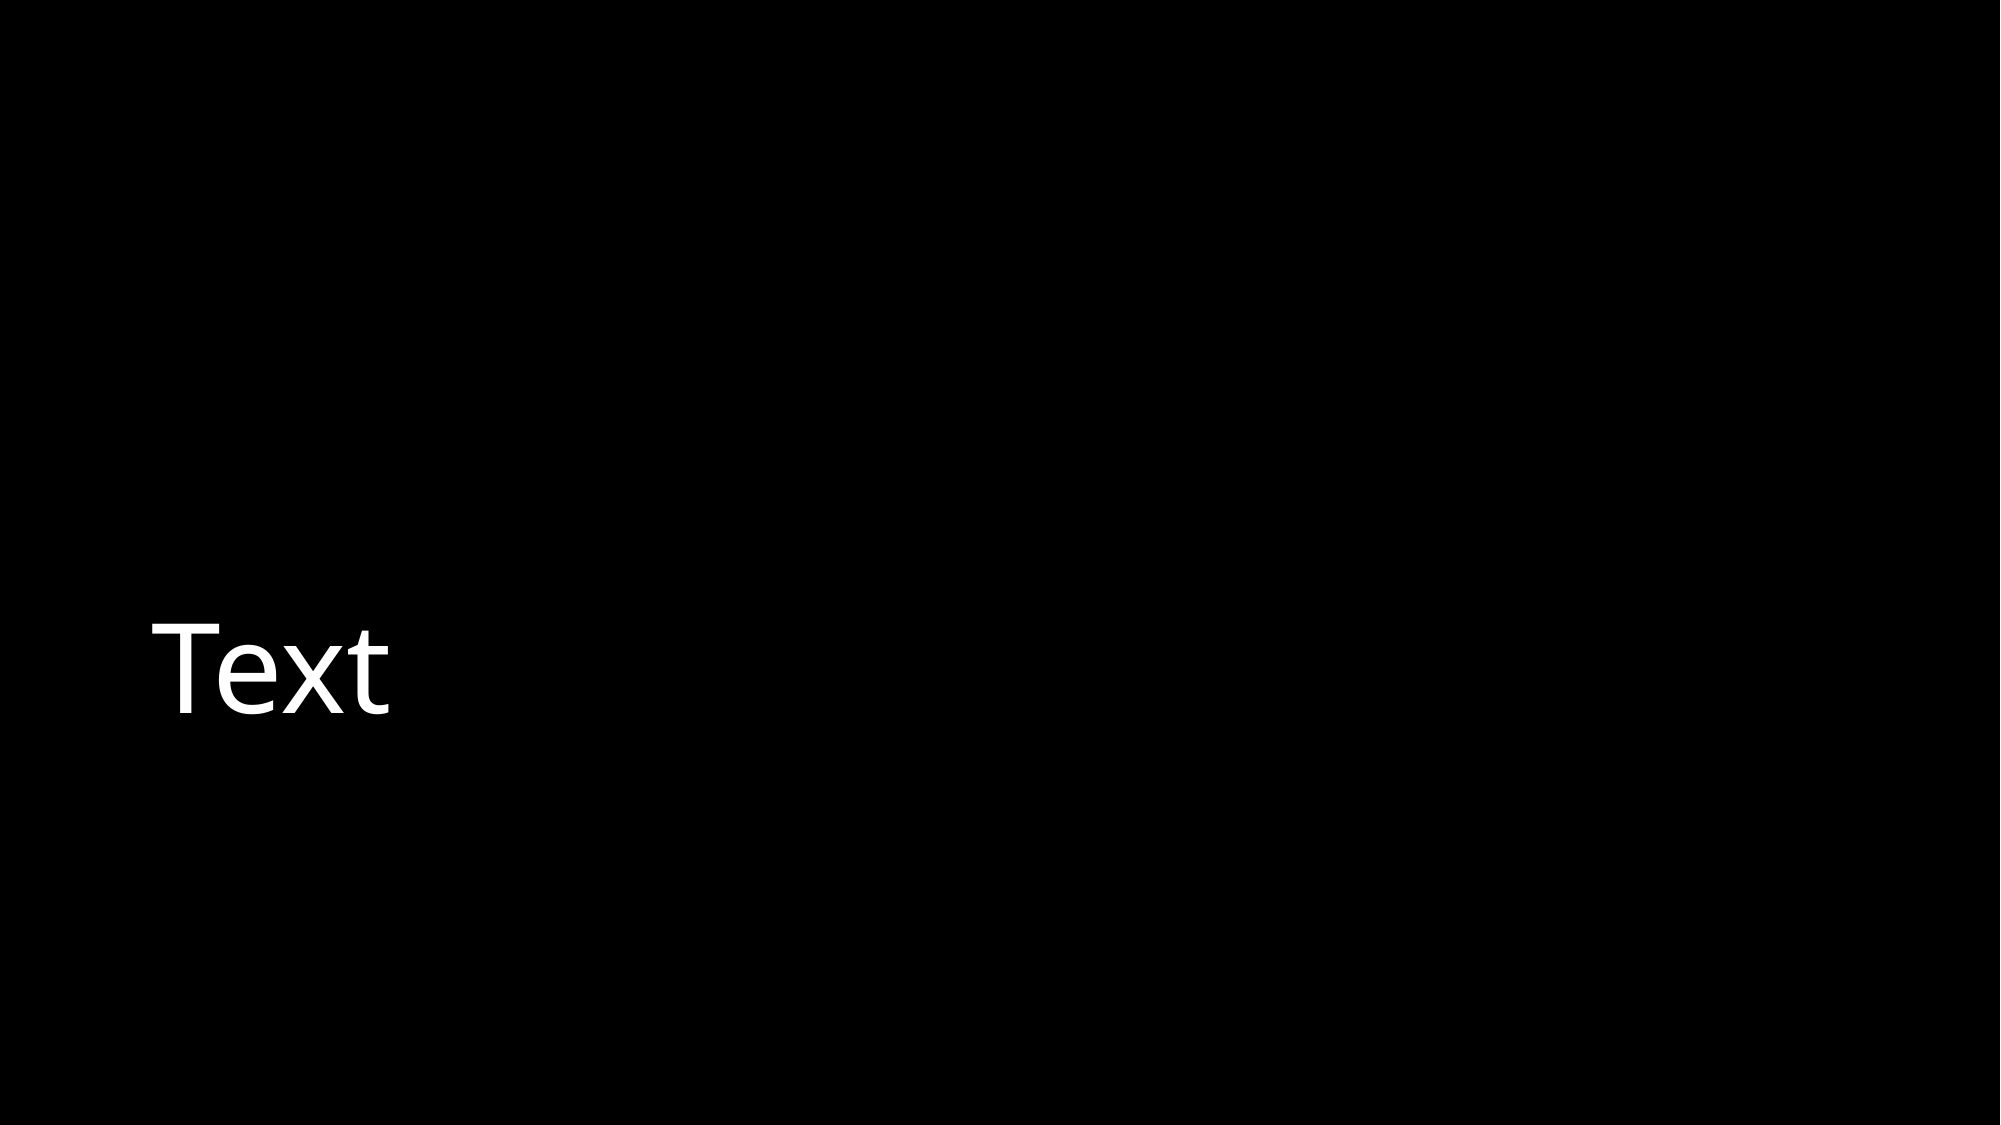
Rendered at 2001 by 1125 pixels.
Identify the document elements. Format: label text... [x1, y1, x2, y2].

title Text [136, 280, 1862, 749]
